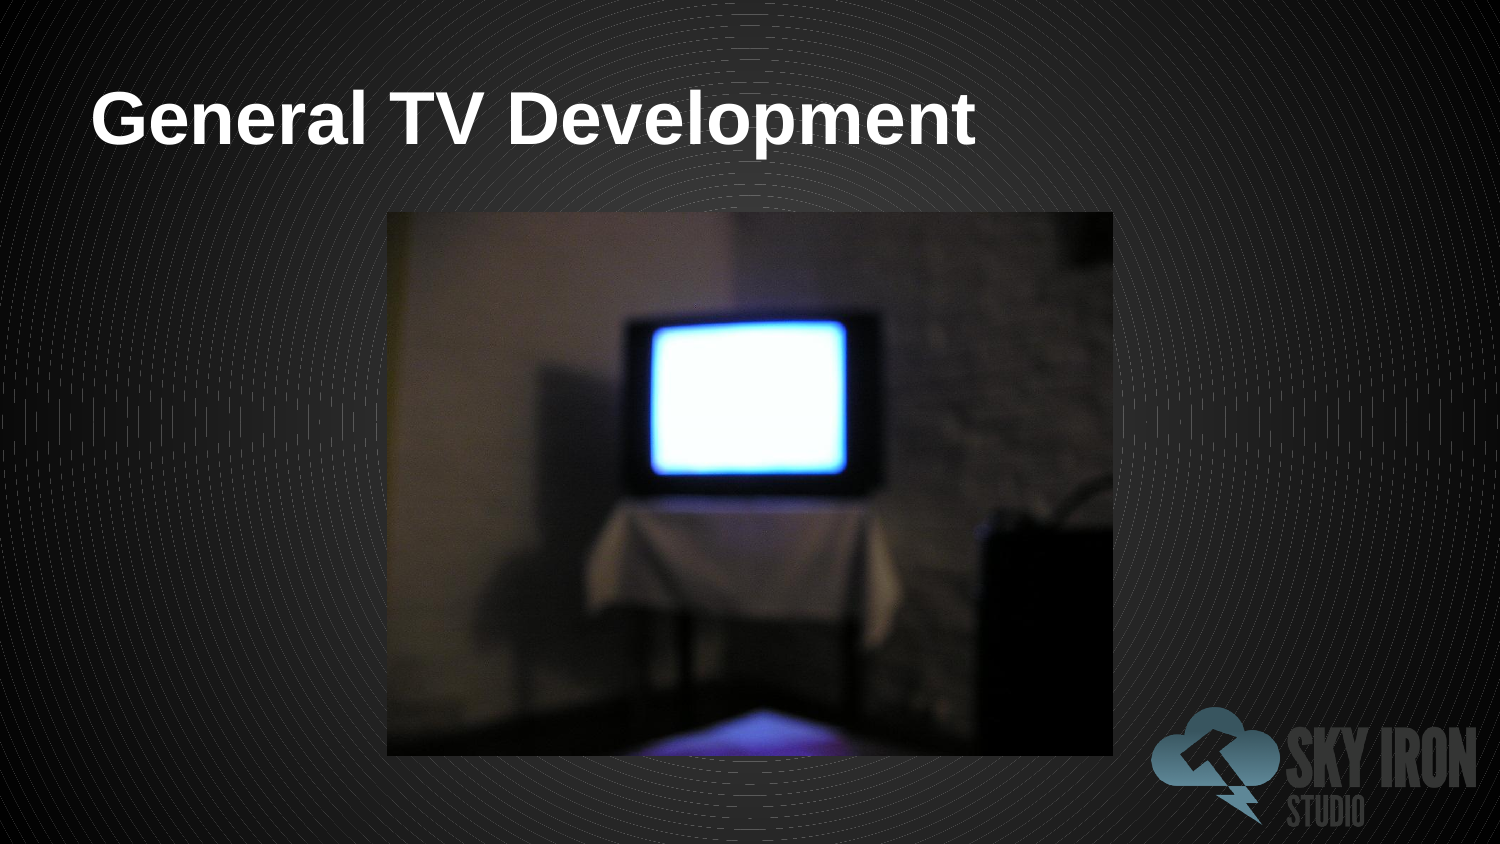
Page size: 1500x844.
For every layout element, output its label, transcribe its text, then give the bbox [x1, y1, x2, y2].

picture [1151, 706, 1477, 827]
title General TV Development [75, 33, 1425, 175]
picture [387, 212, 1113, 757]
